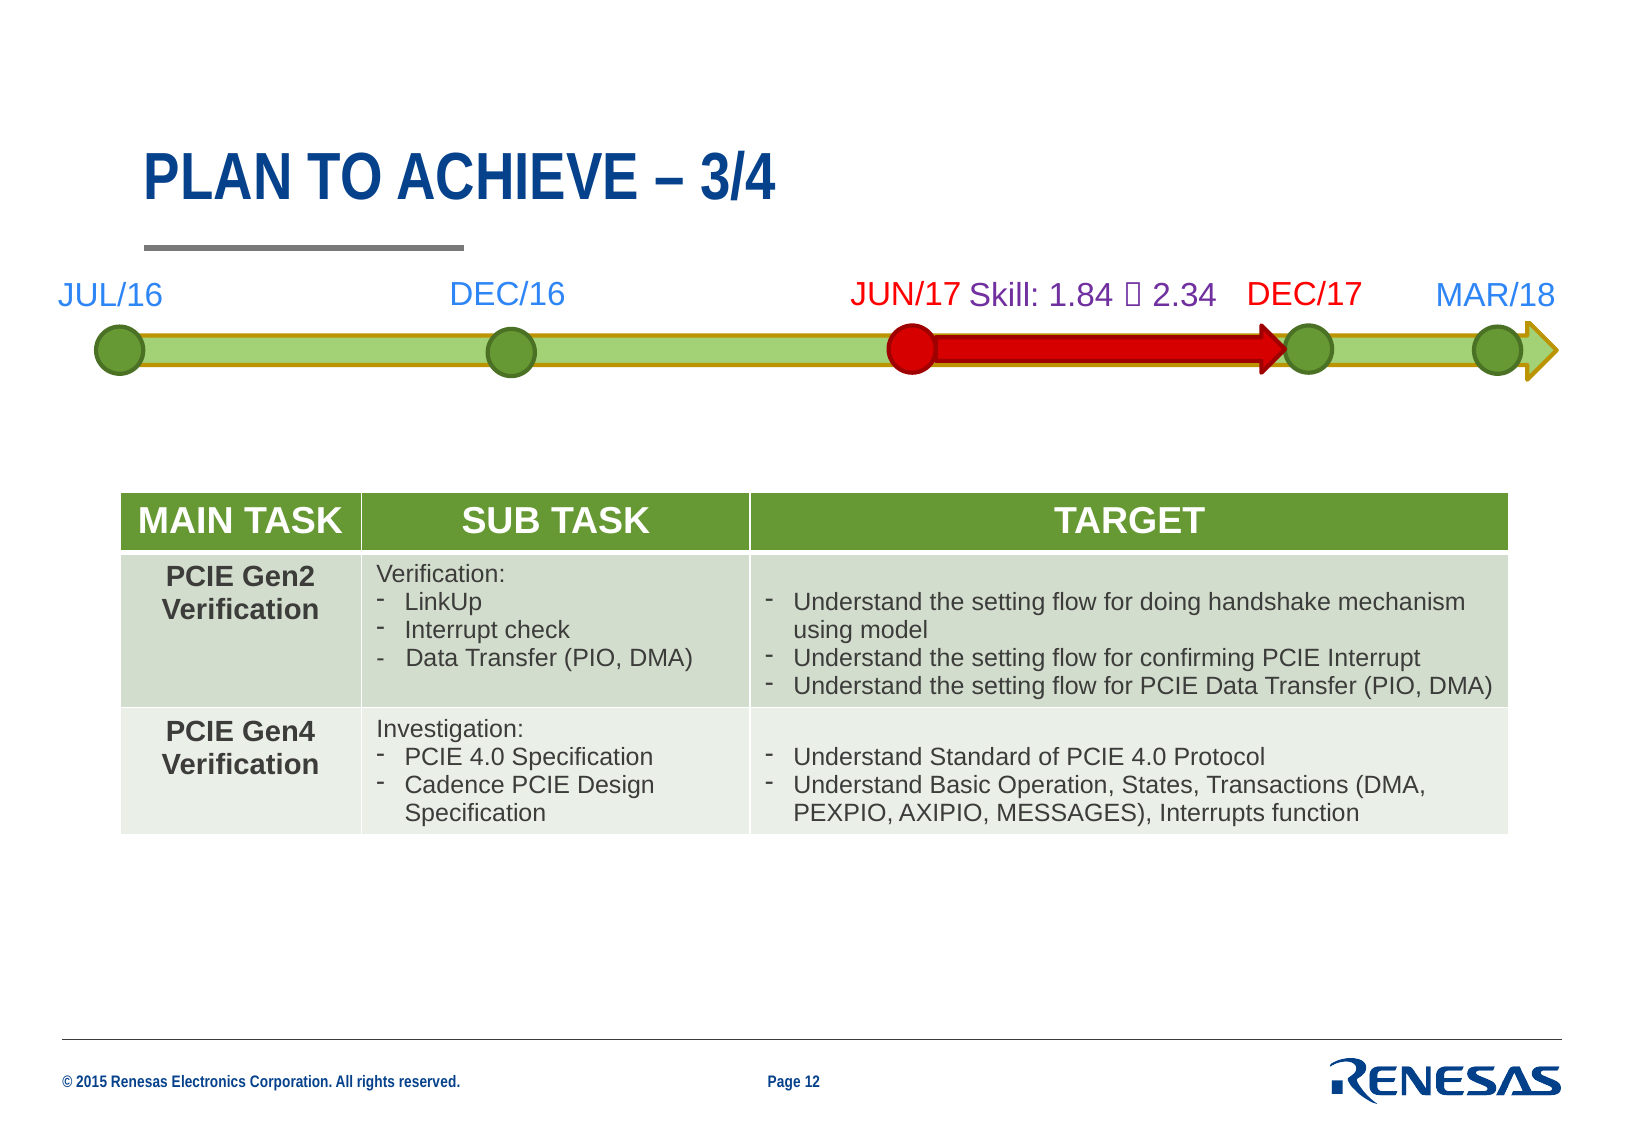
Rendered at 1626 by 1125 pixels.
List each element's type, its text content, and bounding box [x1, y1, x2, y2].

table_header TARGET [751, 493, 1508, 550]
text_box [42, 264, 1575, 380]
title PLAN TO ACHIEVE – 3/4 [143, 146, 1344, 263]
table_cell Understand the setting flow for doing handshake mechanism using model Understand the setting flow for confirming PCIE Interrupt Understand the setting flow for PCIE Data Transfer (PIO, DMA) [751, 555, 1508, 707]
table_cell Investigation: PCIE 4.0 Specification Cadence PCIE Design Specification [362, 708, 749, 834]
picture [1330, 1058, 1561, 1104]
table_header MAIN TASK [121, 493, 361, 550]
table_cell PCIE Gen2 Verification [121, 555, 361, 707]
table_cell Understand Standard of PCIE 4.0 Protocol Understand Basic Operation, States, Transactions (DMA, PEXPIO, AXIPIO, MESSAGES), Interrupts function [751, 708, 1508, 834]
table_header SUB TASK [362, 493, 749, 550]
table_cell Verification: LinkUp Interrupt check - Data Transfer (PIO, DMA) [362, 555, 749, 707]
table_cell PCIE Gen4 Verification [121, 708, 361, 834]
slide_number Page 12 [767, 1070, 858, 1091]
